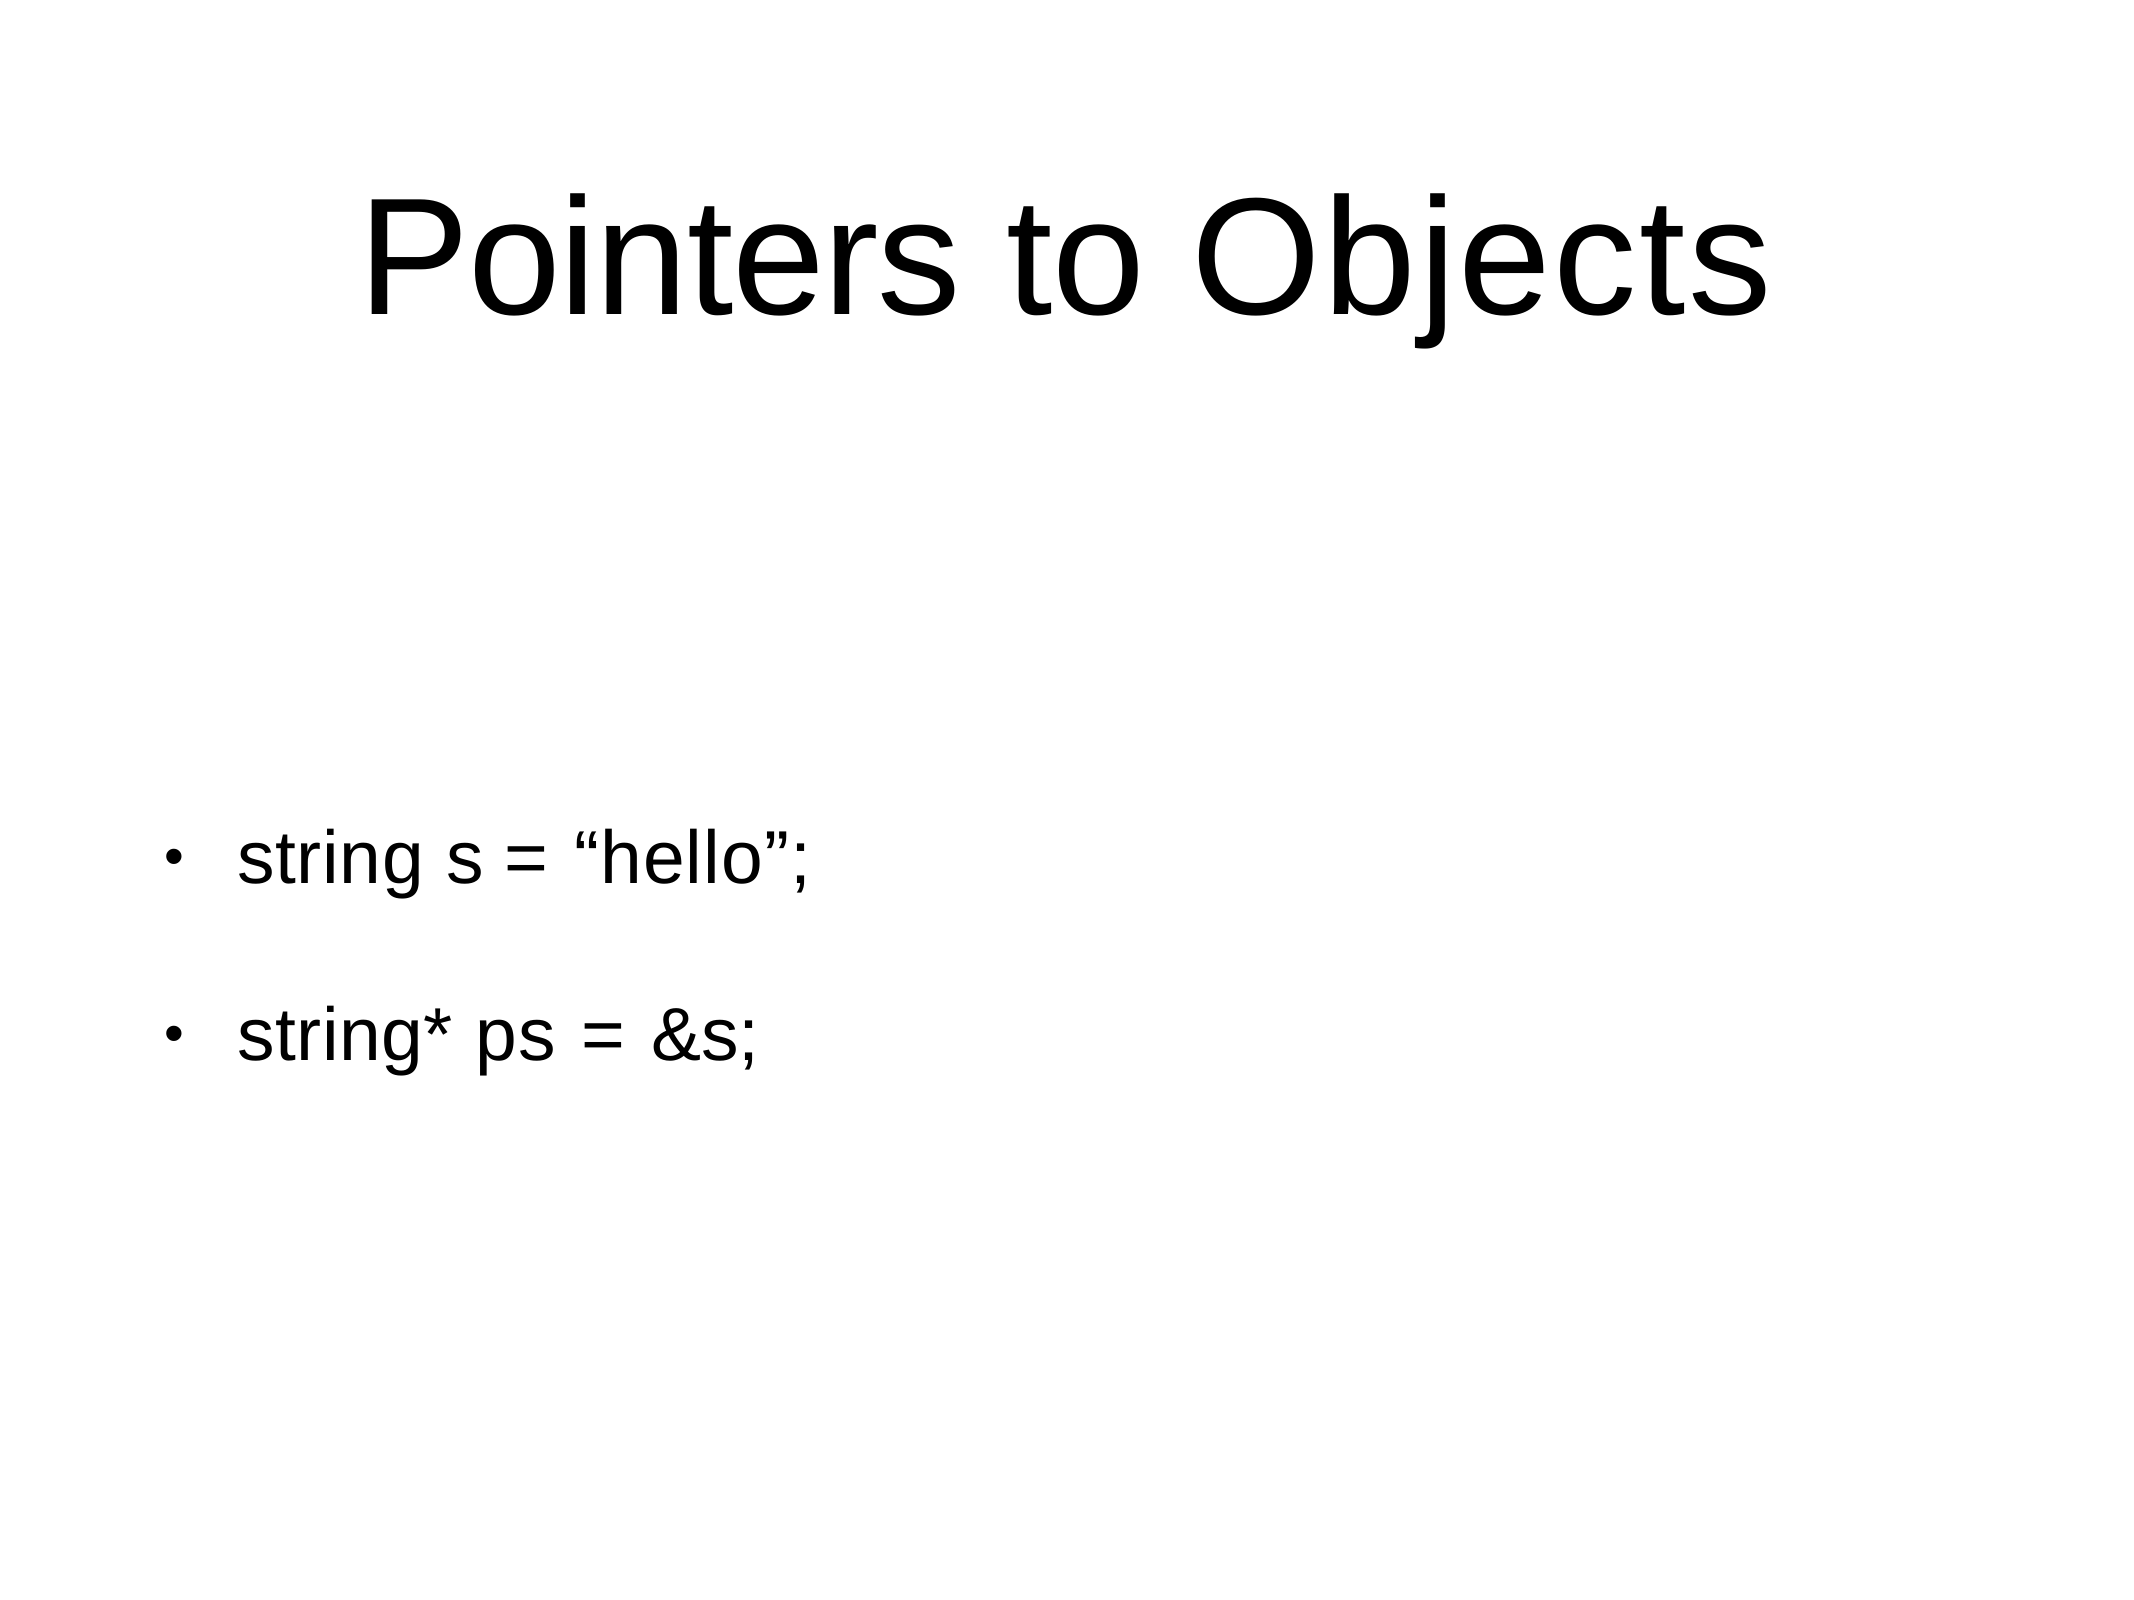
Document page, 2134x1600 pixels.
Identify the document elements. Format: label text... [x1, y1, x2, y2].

title Pointers to Objects [170, 147, 1964, 416]
text_box • [162, 995, 195, 1064]
text_box • [162, 818, 195, 887]
text_box string* ps = &s; [235, 985, 761, 1076]
text_box string s = “hello”; [235, 808, 815, 899]
